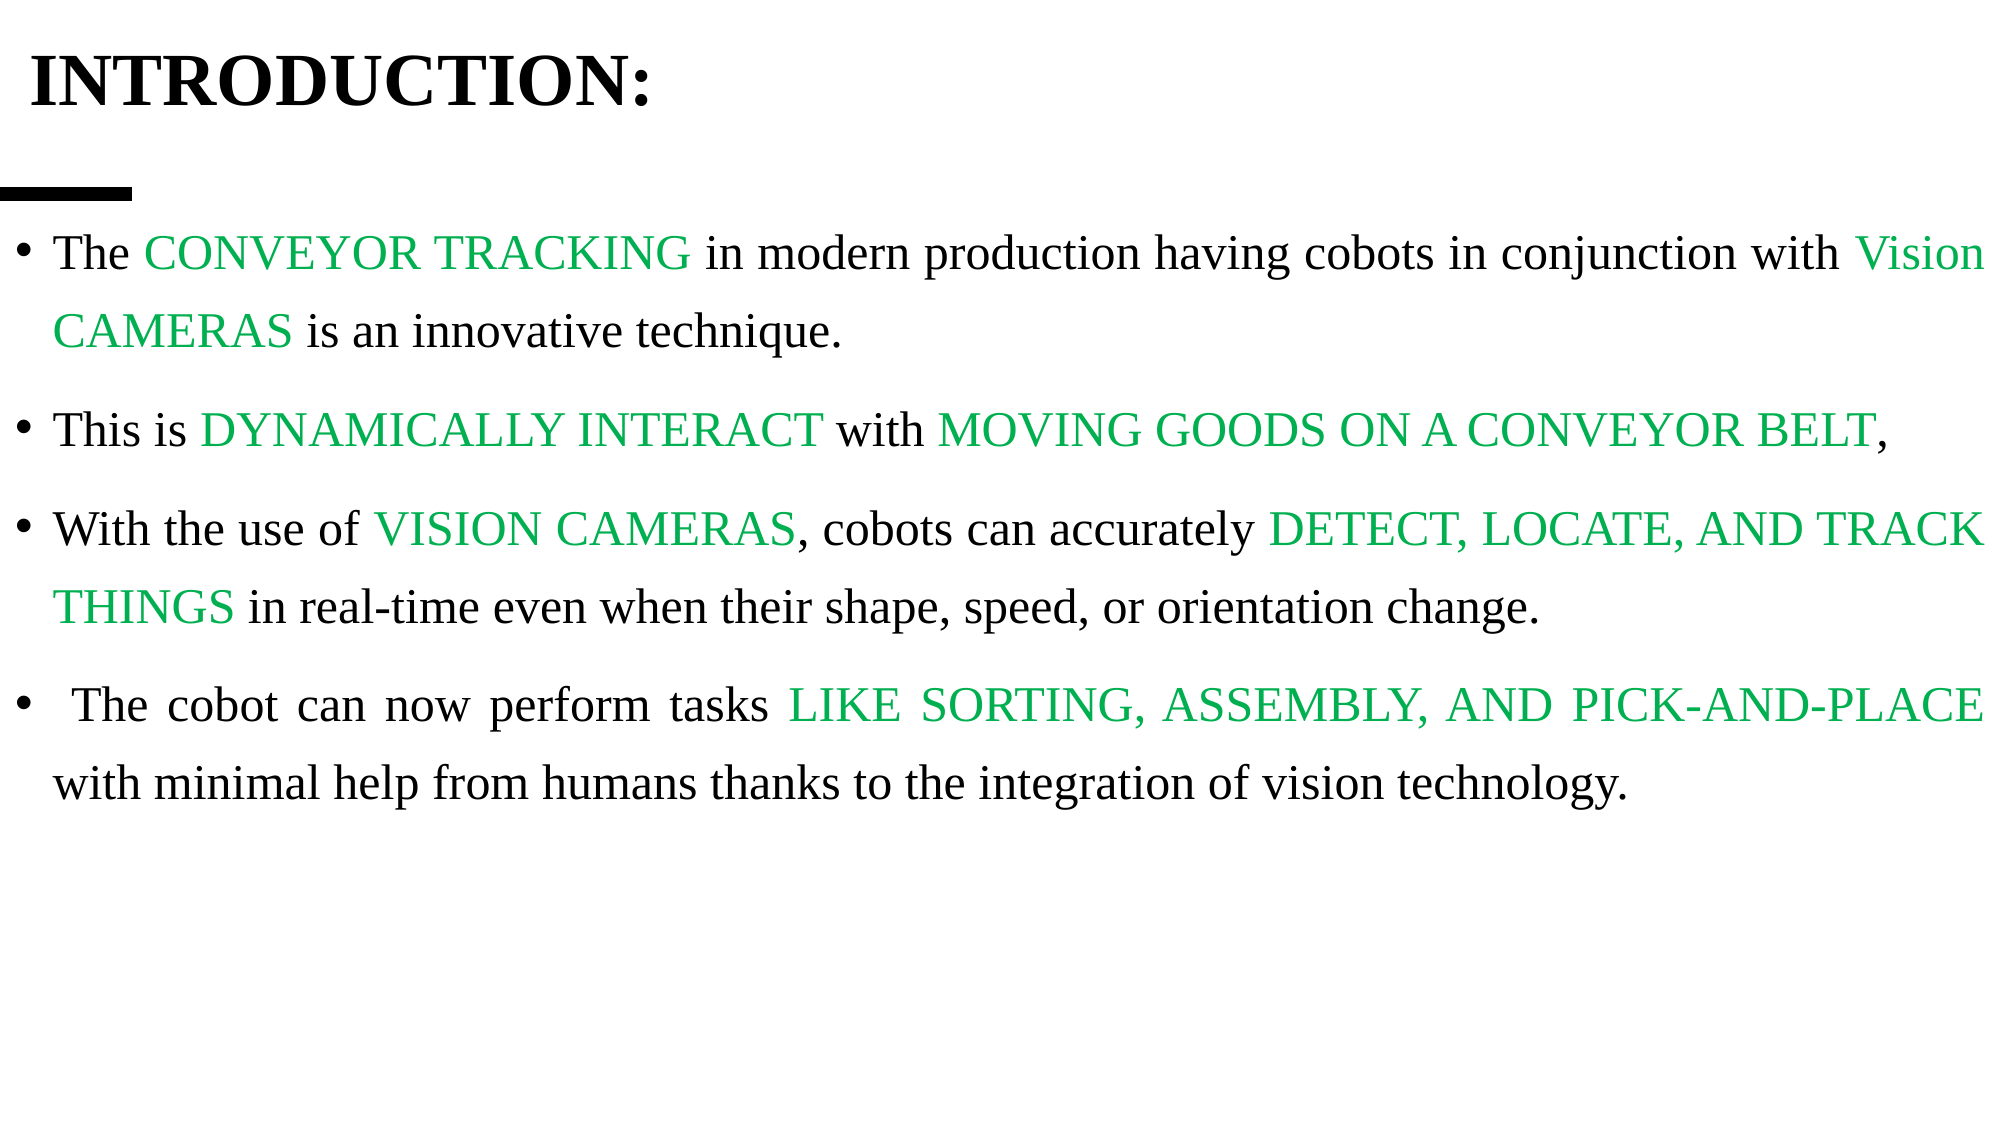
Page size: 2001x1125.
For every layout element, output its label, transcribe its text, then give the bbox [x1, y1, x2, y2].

title INTRODUCTION: [14, 37, 1642, 150]
list The CONVEYOR TRACKING in modern production having cobots in conjunction with Vision CAMERAS is an innovative technique. This is DYNAMICALLY INTERACT with MOVING GOODS ON A CONVEYOR BELT, With the use of VISION CAMERAS, cobots can accurately DETECT, LOCATE, AND TRACK THINGS in real-time even when their shape, speed, or orientation change. The cobot can now perform tasks LIKE SORTING, ASSEMBLY, AND PICK-AND-PLACE with minimal help from humans thanks to the integration of vision technology. [0, 194, 2000, 1125]
